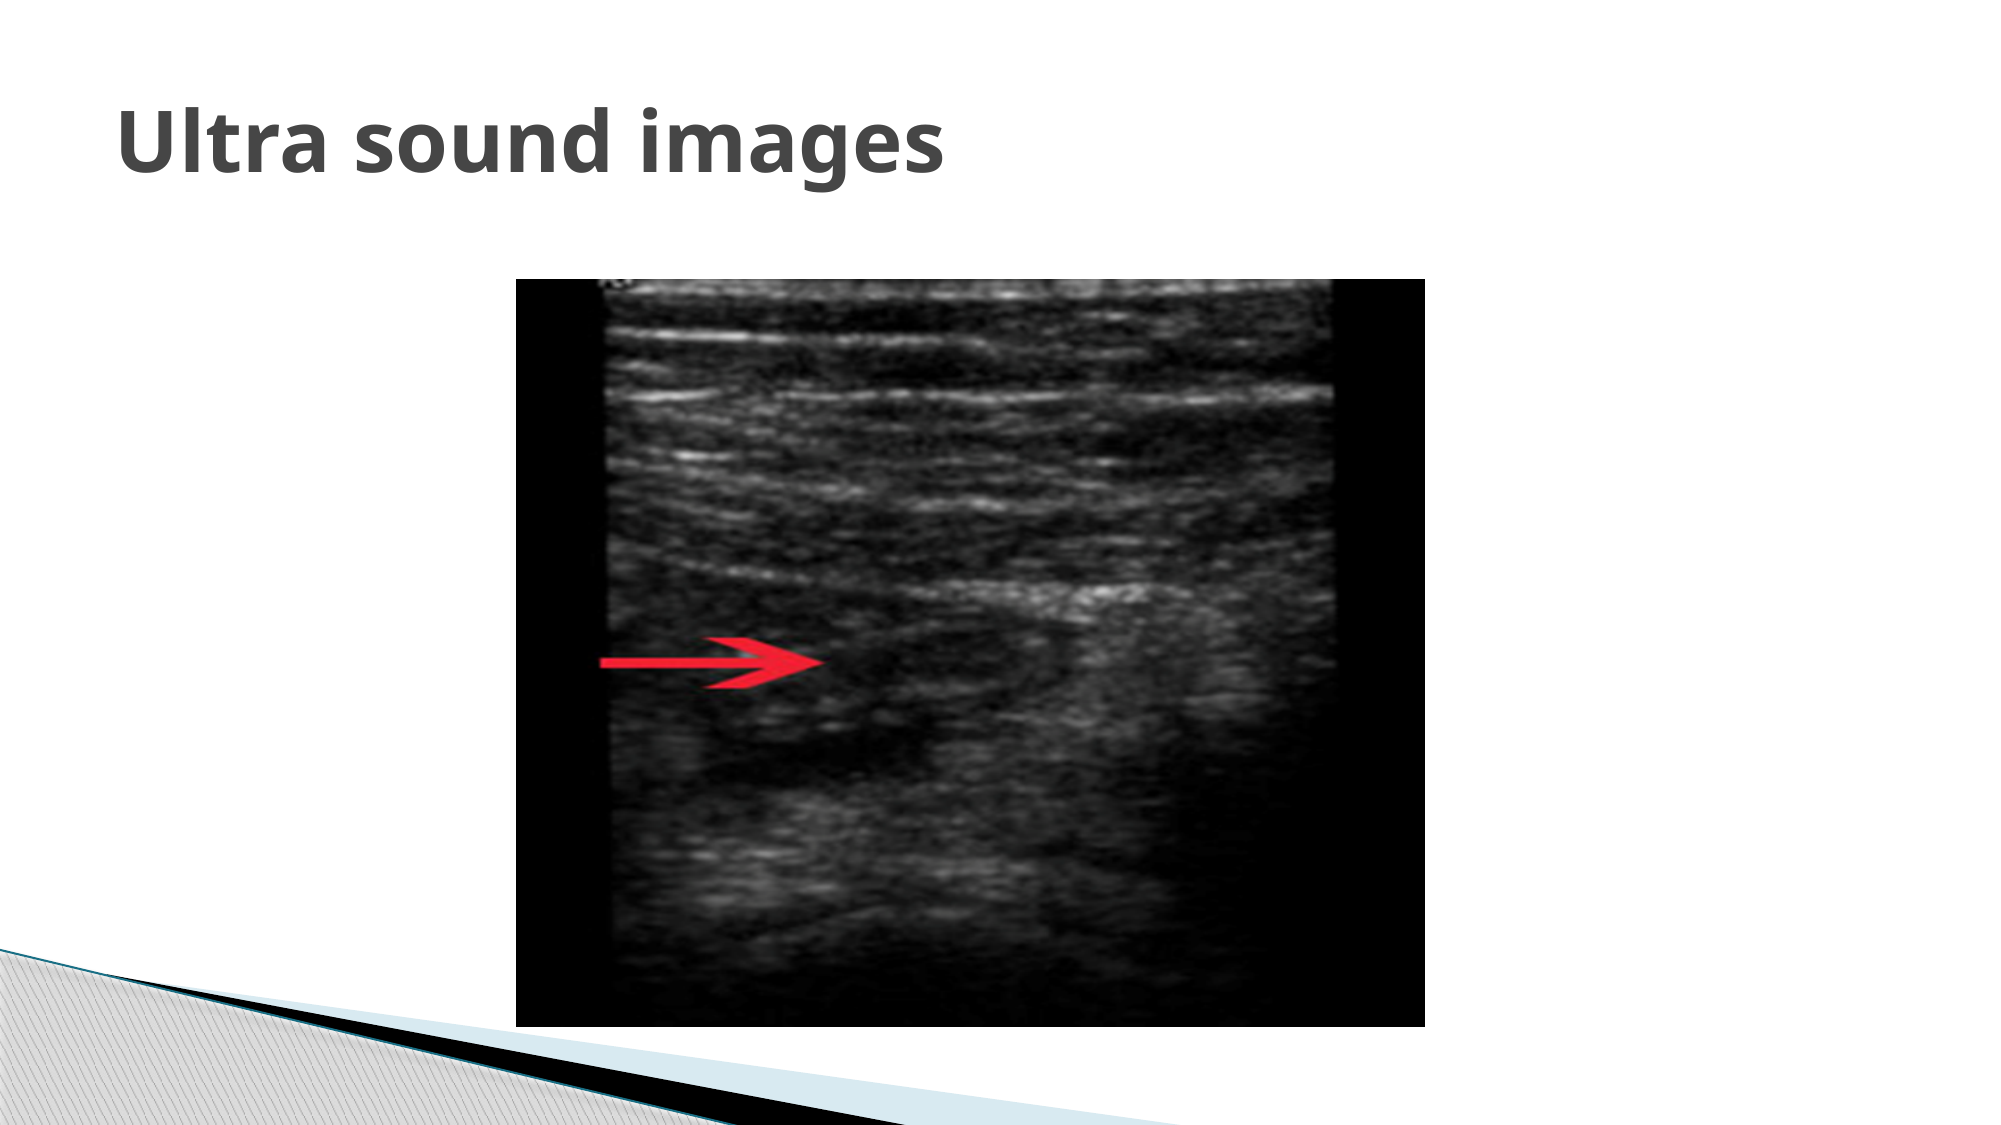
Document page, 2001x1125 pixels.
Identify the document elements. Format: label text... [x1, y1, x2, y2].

title Ultra sound images [99, 45, 1900, 233]
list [516, 278, 1426, 1028]
